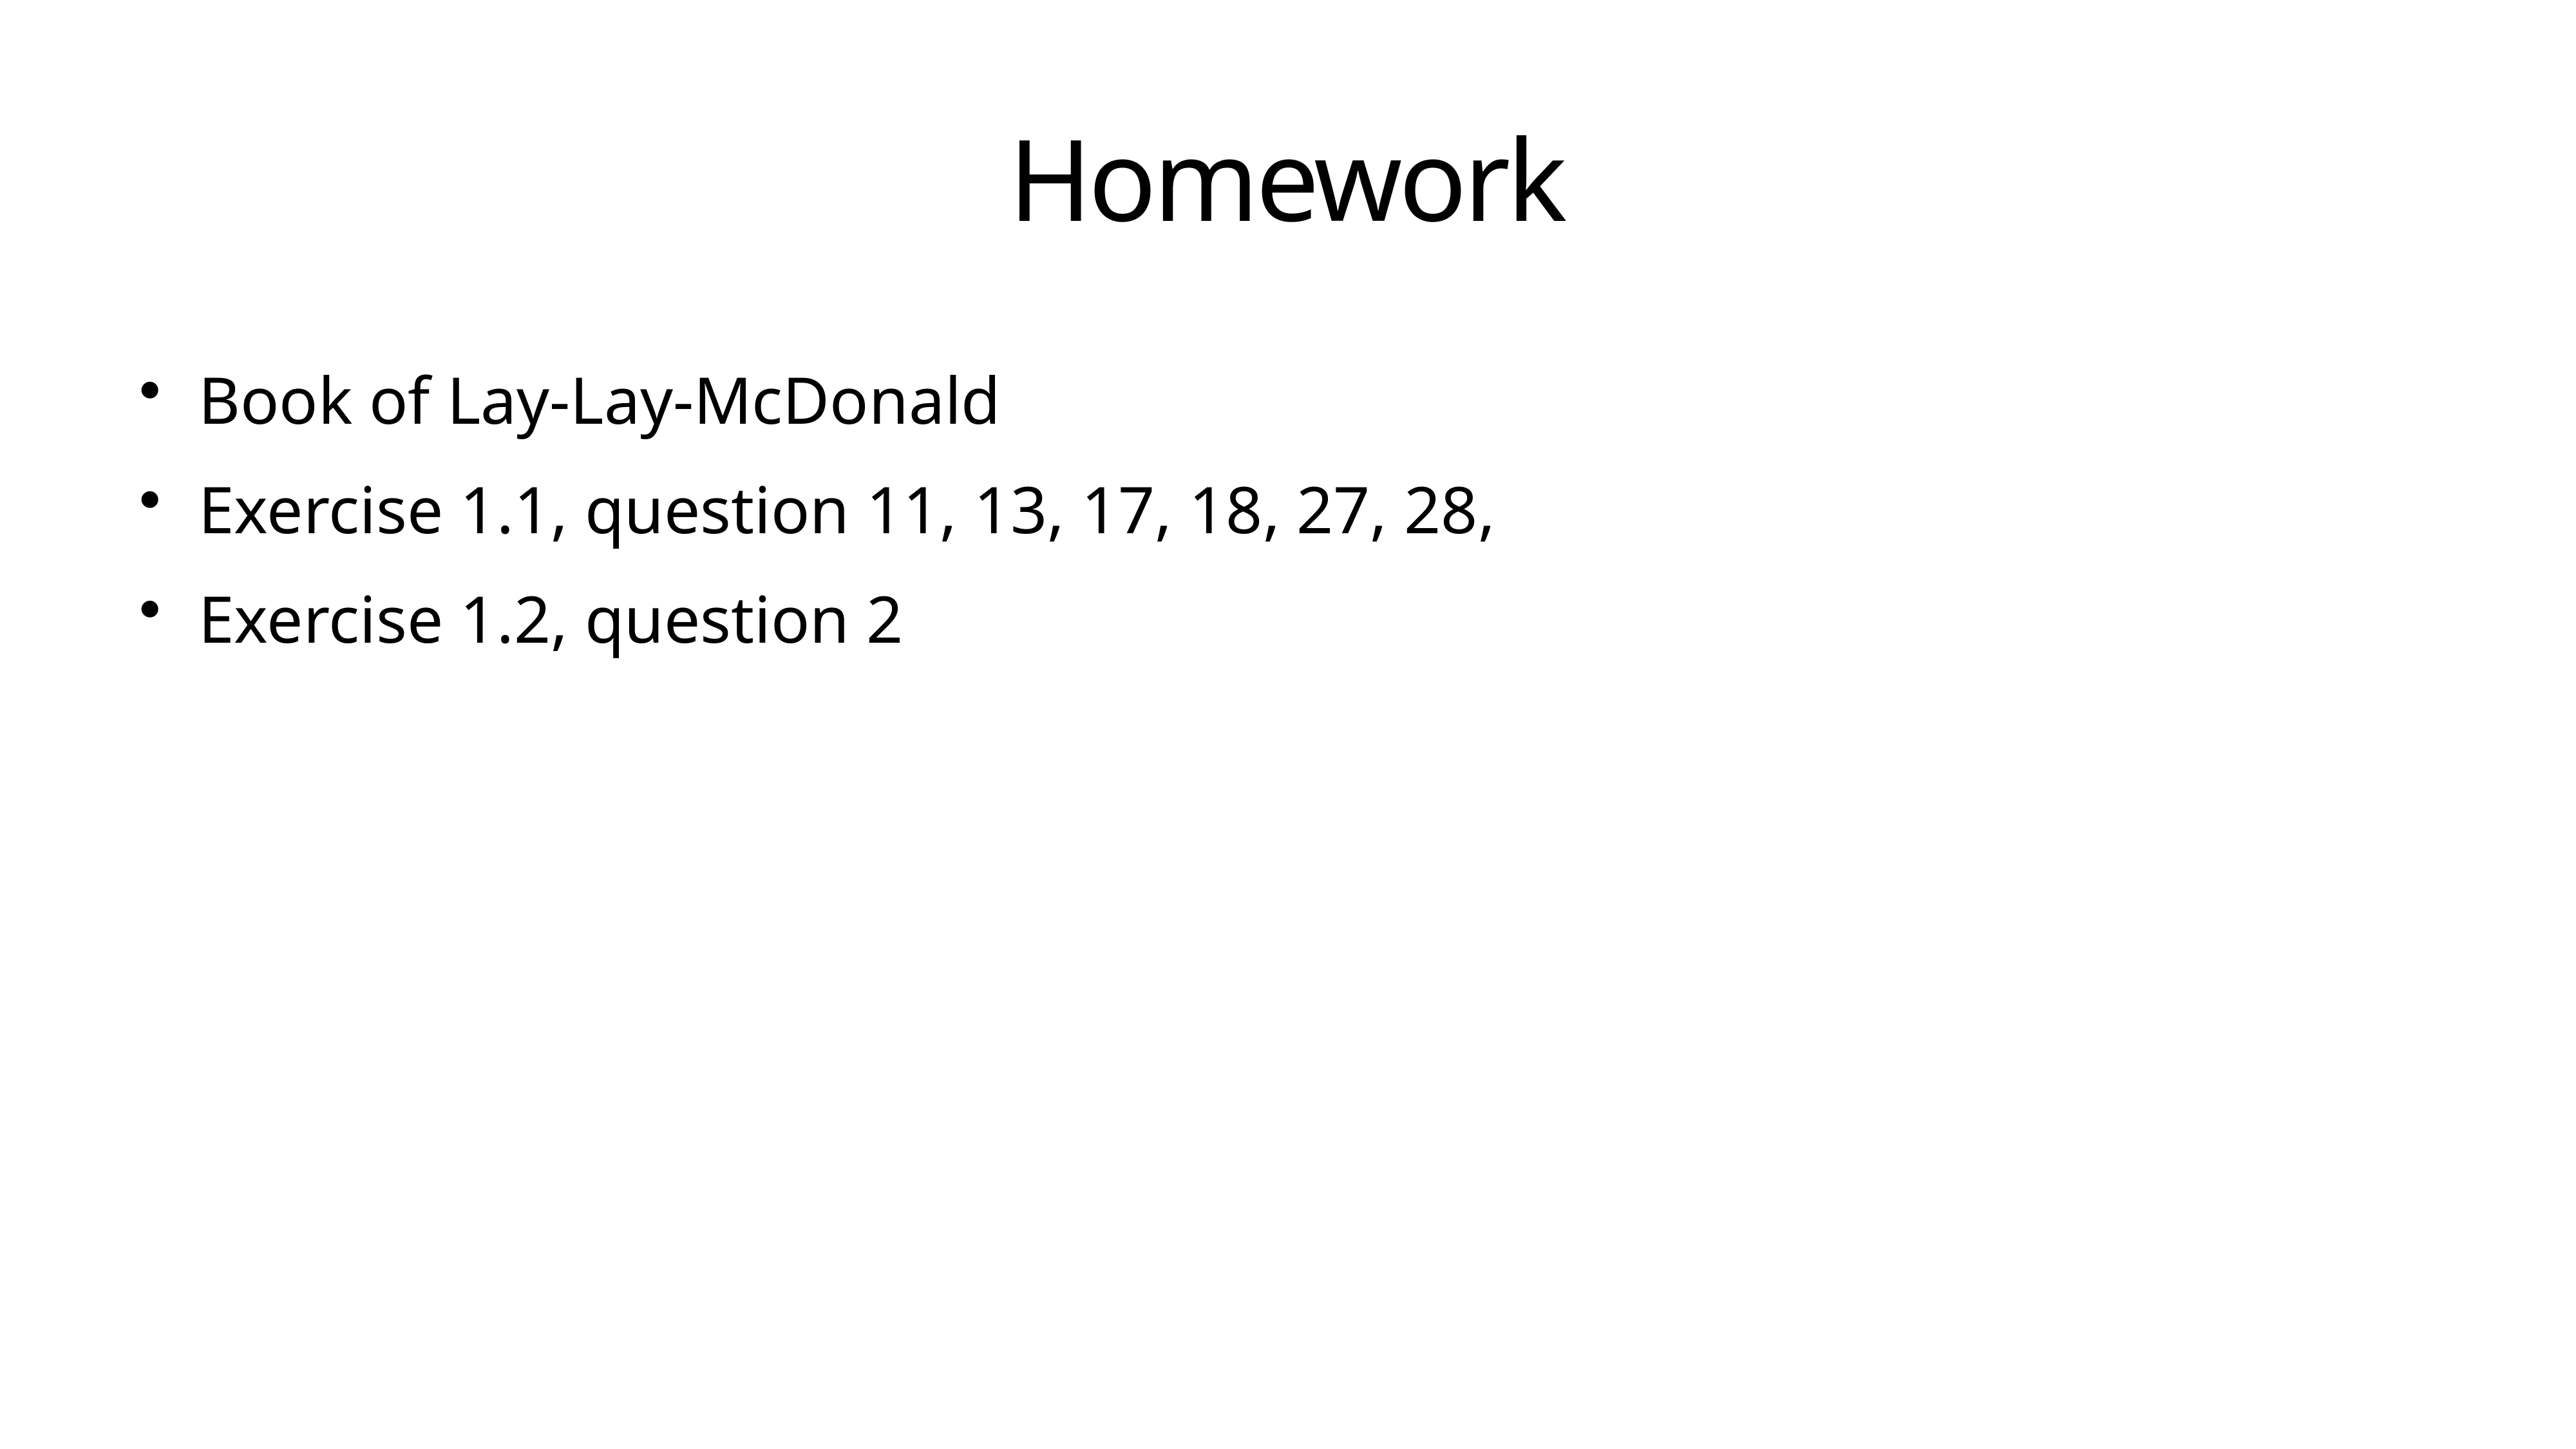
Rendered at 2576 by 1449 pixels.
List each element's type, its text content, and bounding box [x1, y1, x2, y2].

title Homework [133, 83, 2443, 249]
list Book of Lay-Lay-McDonald Exercise 1.1, question 11, 13, 17, 18, 27, 28, Exercise 1.2, question 2 [133, 354, 2443, 1343]
